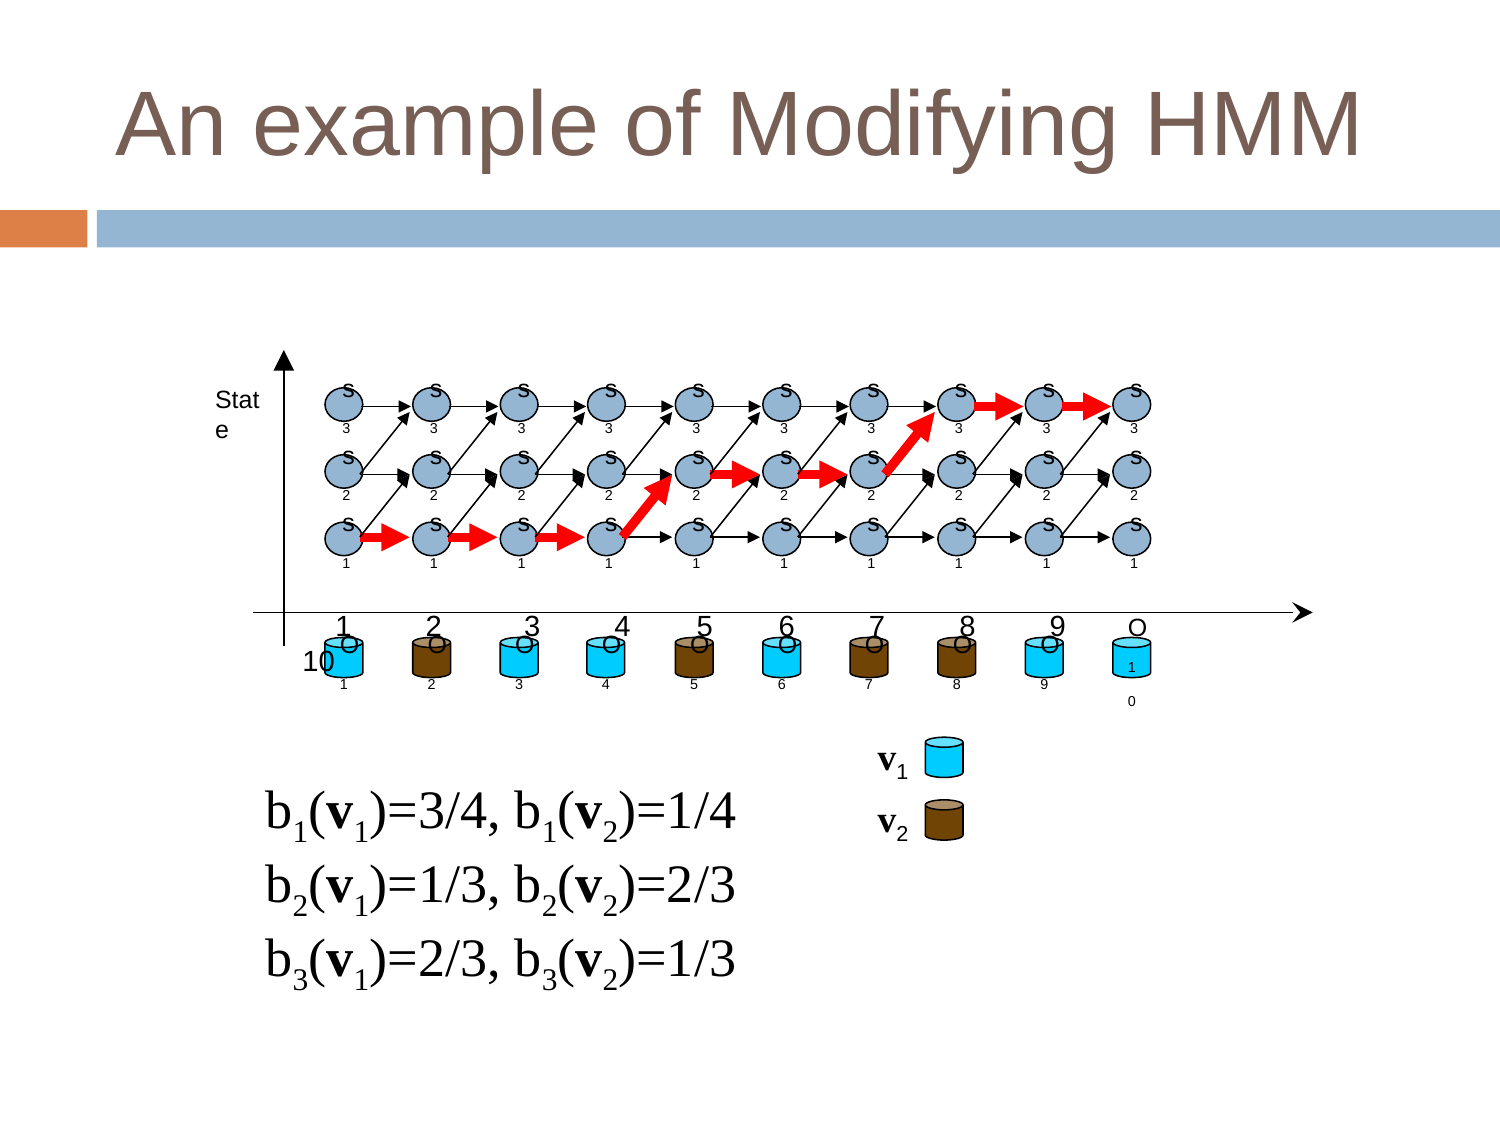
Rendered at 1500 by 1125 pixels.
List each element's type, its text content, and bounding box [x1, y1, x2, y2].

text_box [862, 724, 964, 848]
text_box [199, 349, 1313, 679]
title An example of Modifying HMM [100, 37, 1438, 200]
text_box b1(v1)=3/4, b1(v2)=1/4 b2(v1)=1/3, b2(v2)=2/3 b3(v1)=2/3, b3(v2)=1/3 [100, 767, 1277, 1025]
